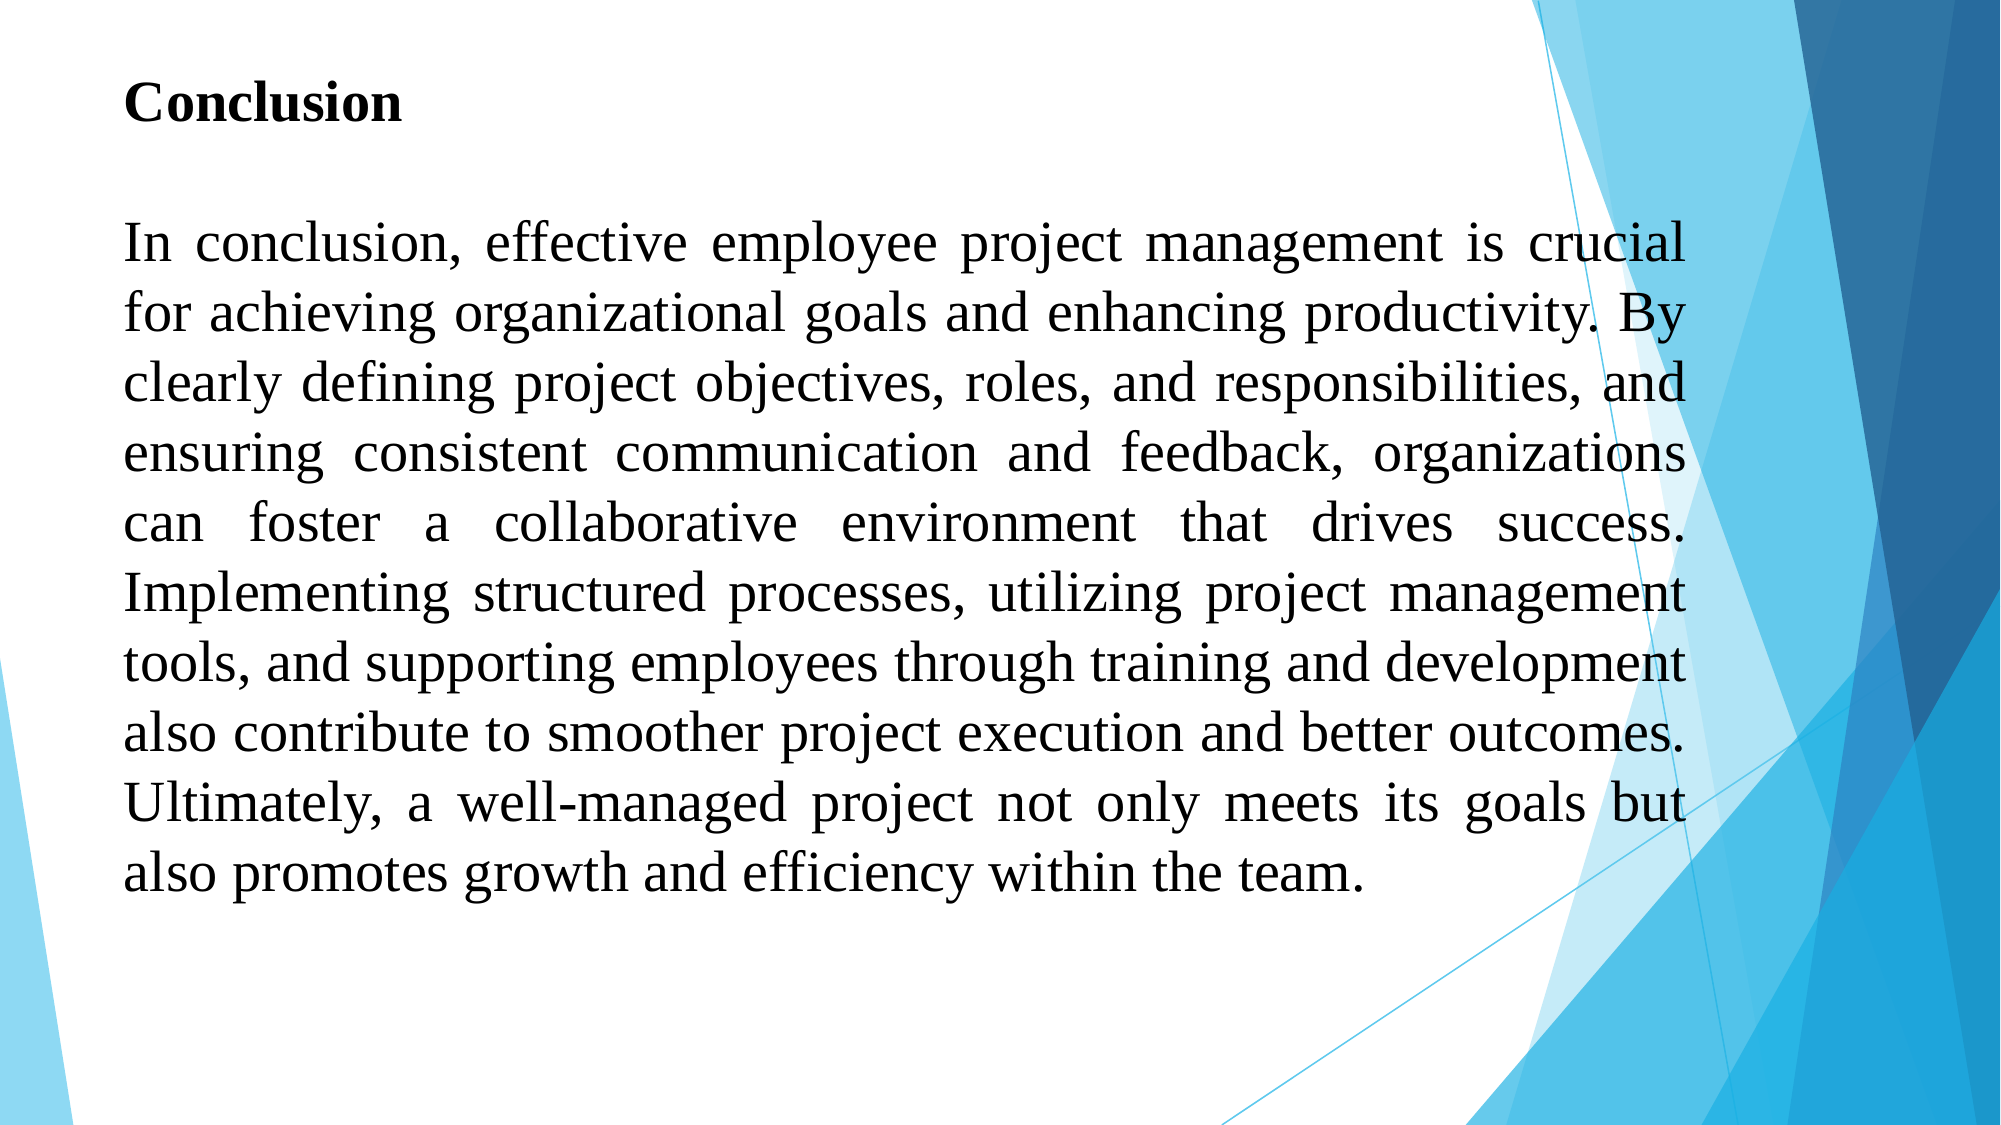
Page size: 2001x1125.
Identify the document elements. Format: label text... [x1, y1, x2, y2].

title Conclusion In conclusion, effective employee project management is crucial for achieving organizational goals and enhancing productivity. By clearly defining project objectives, roles, and responsibilities, and ensuring consistent communication and feedback, organizations can foster a collaborative environment that drives success. Implementing structured processes, utilizing project management tools, and supporting employees through training and development also contribute to smoother project execution and better outcomes. Ultimately, a well-managed project not only meets its goals but also promotes growth and efficiency within the team. [123, 63, 1688, 938]
